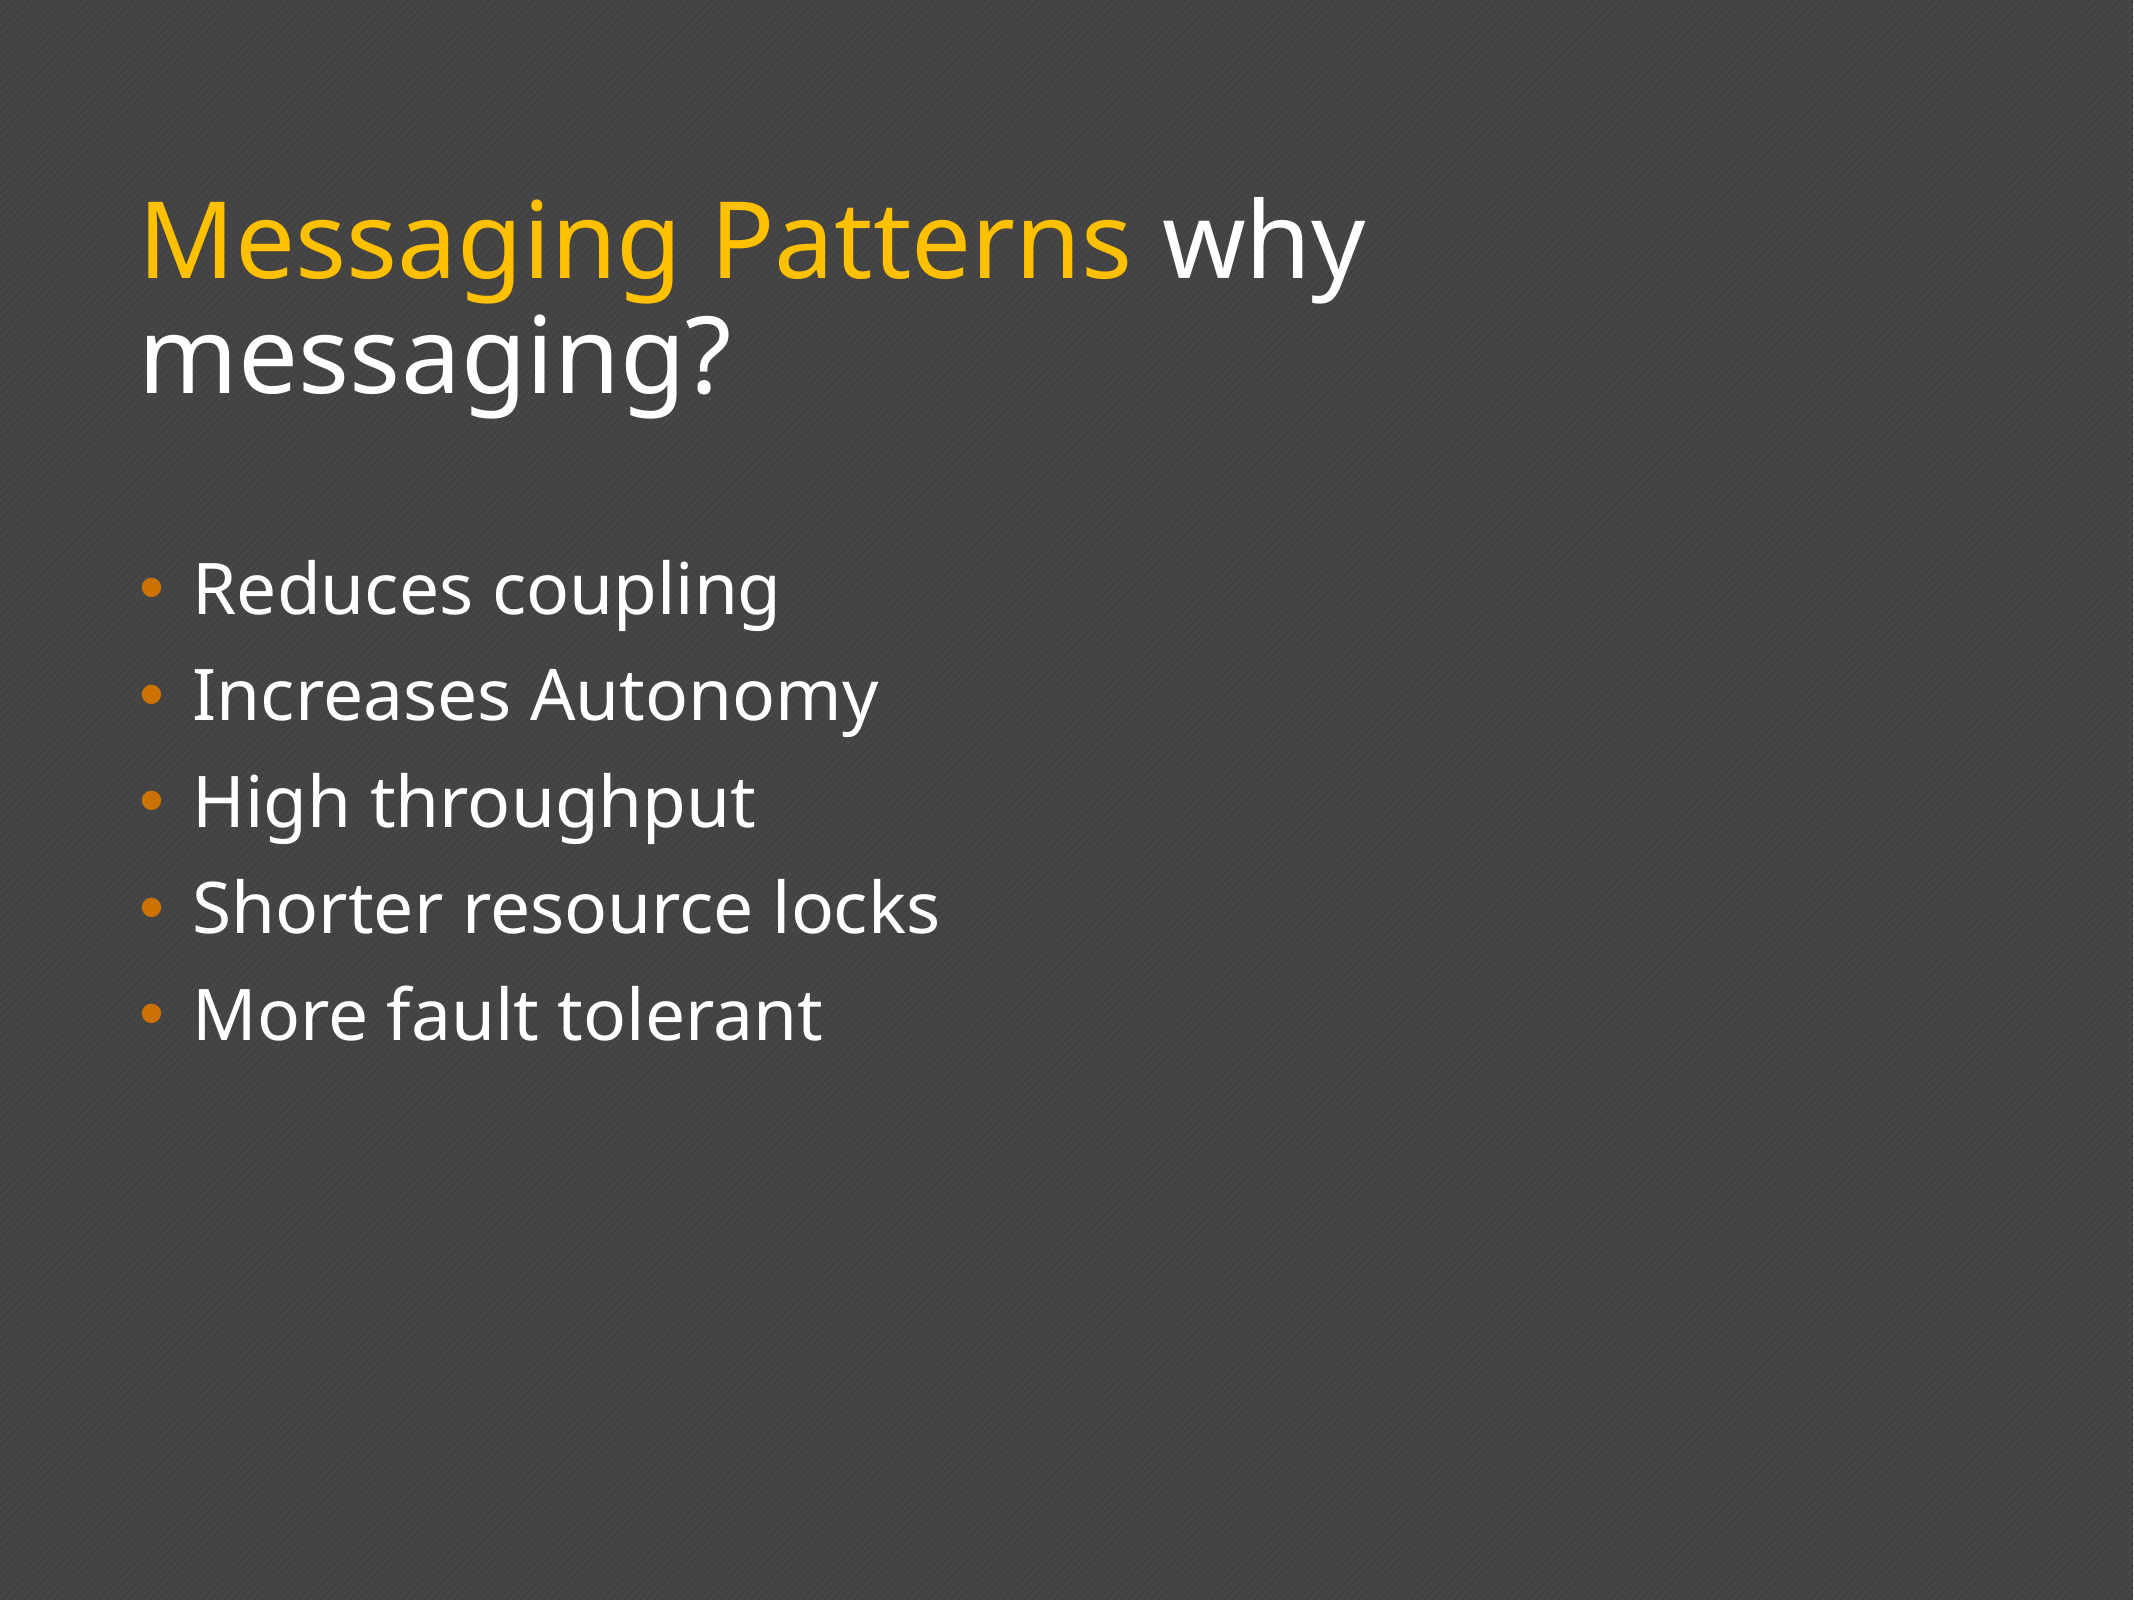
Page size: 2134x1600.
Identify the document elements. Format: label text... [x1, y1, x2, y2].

title Messaging Patterns why messaging? [124, 175, 1893, 428]
list Reduces coupling Increases Autonomy High throughput Shorter resource locks More fault tolerant [124, 545, 1732, 1385]
